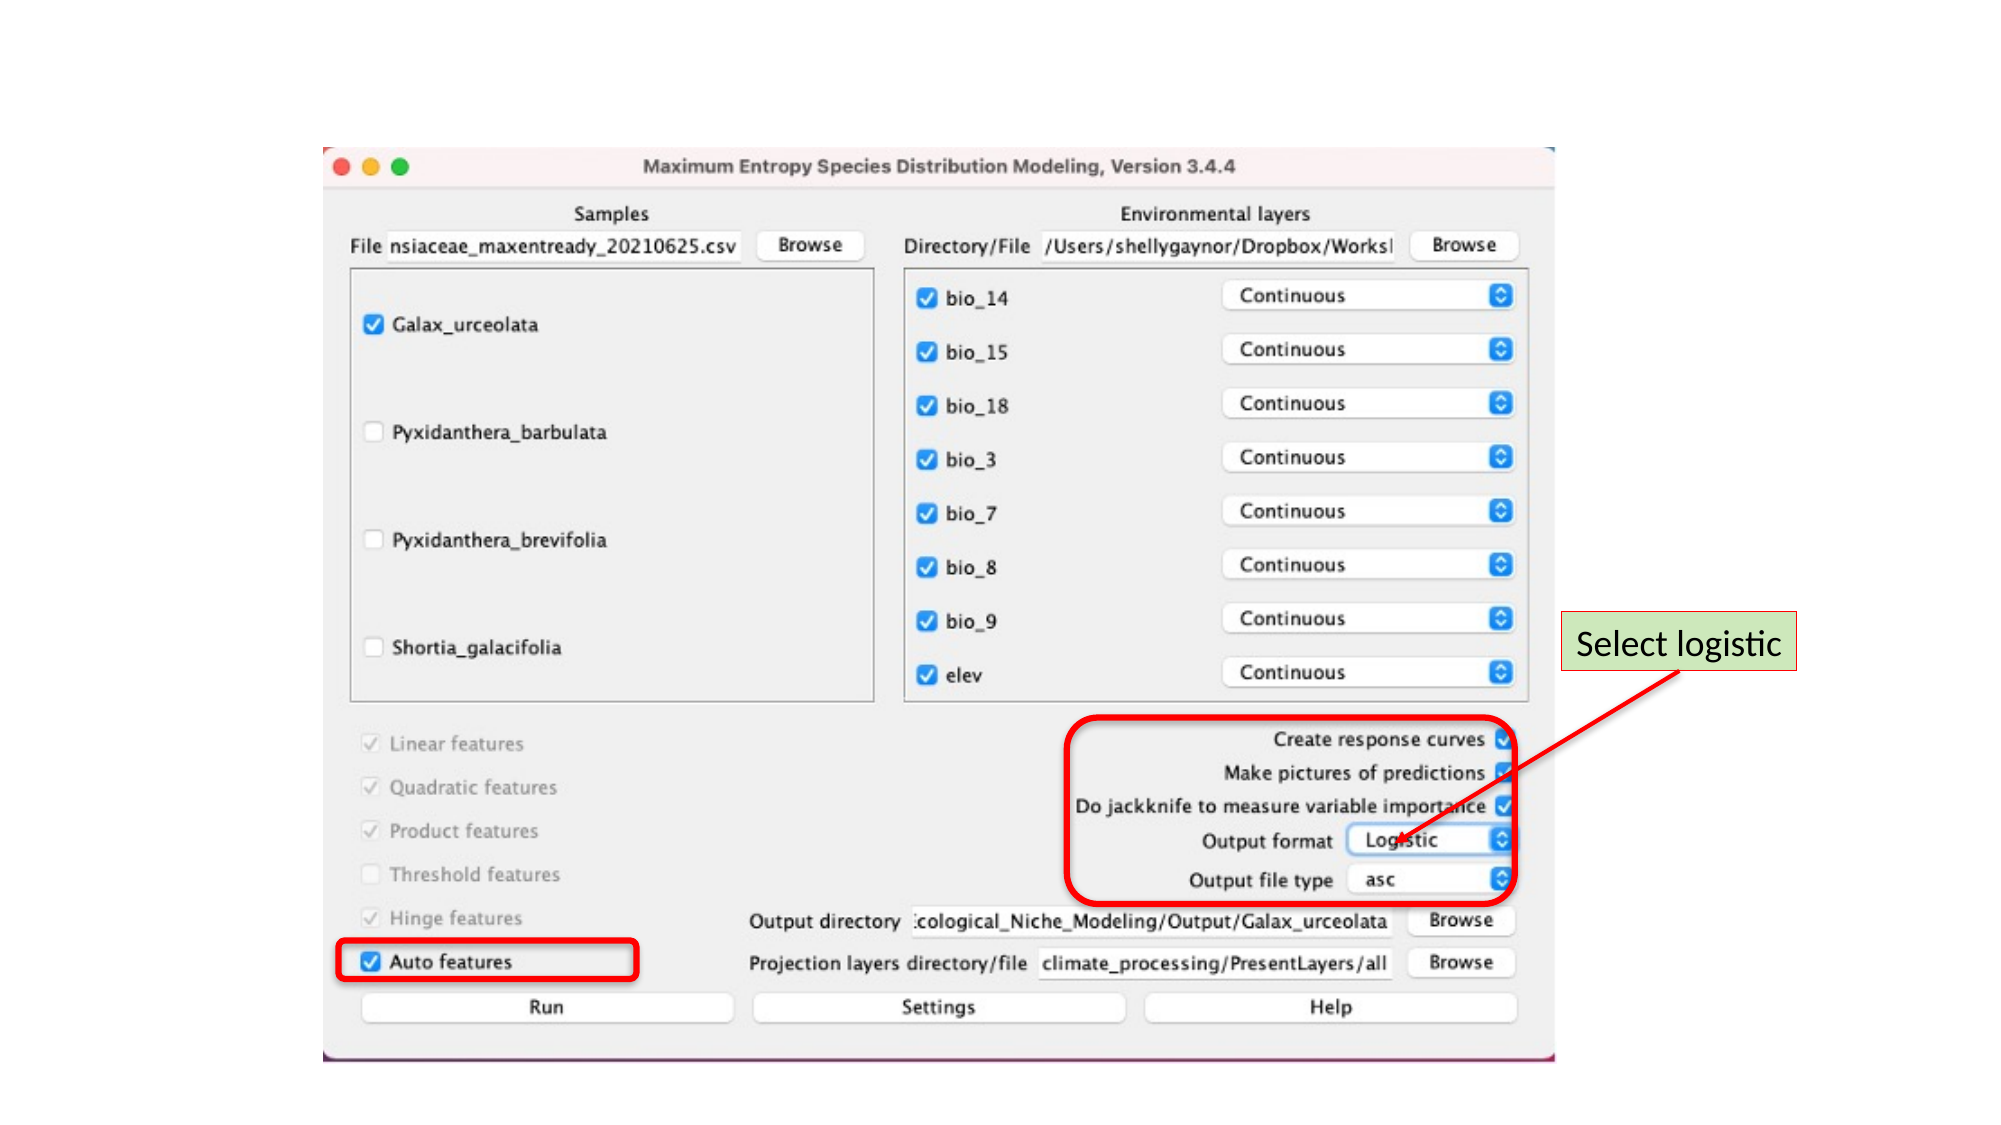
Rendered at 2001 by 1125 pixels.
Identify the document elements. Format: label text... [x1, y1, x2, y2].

picture [323, 147, 1557, 1065]
text_box Select logistic [1562, 611, 1797, 671]
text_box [1394, 671, 1680, 844]
